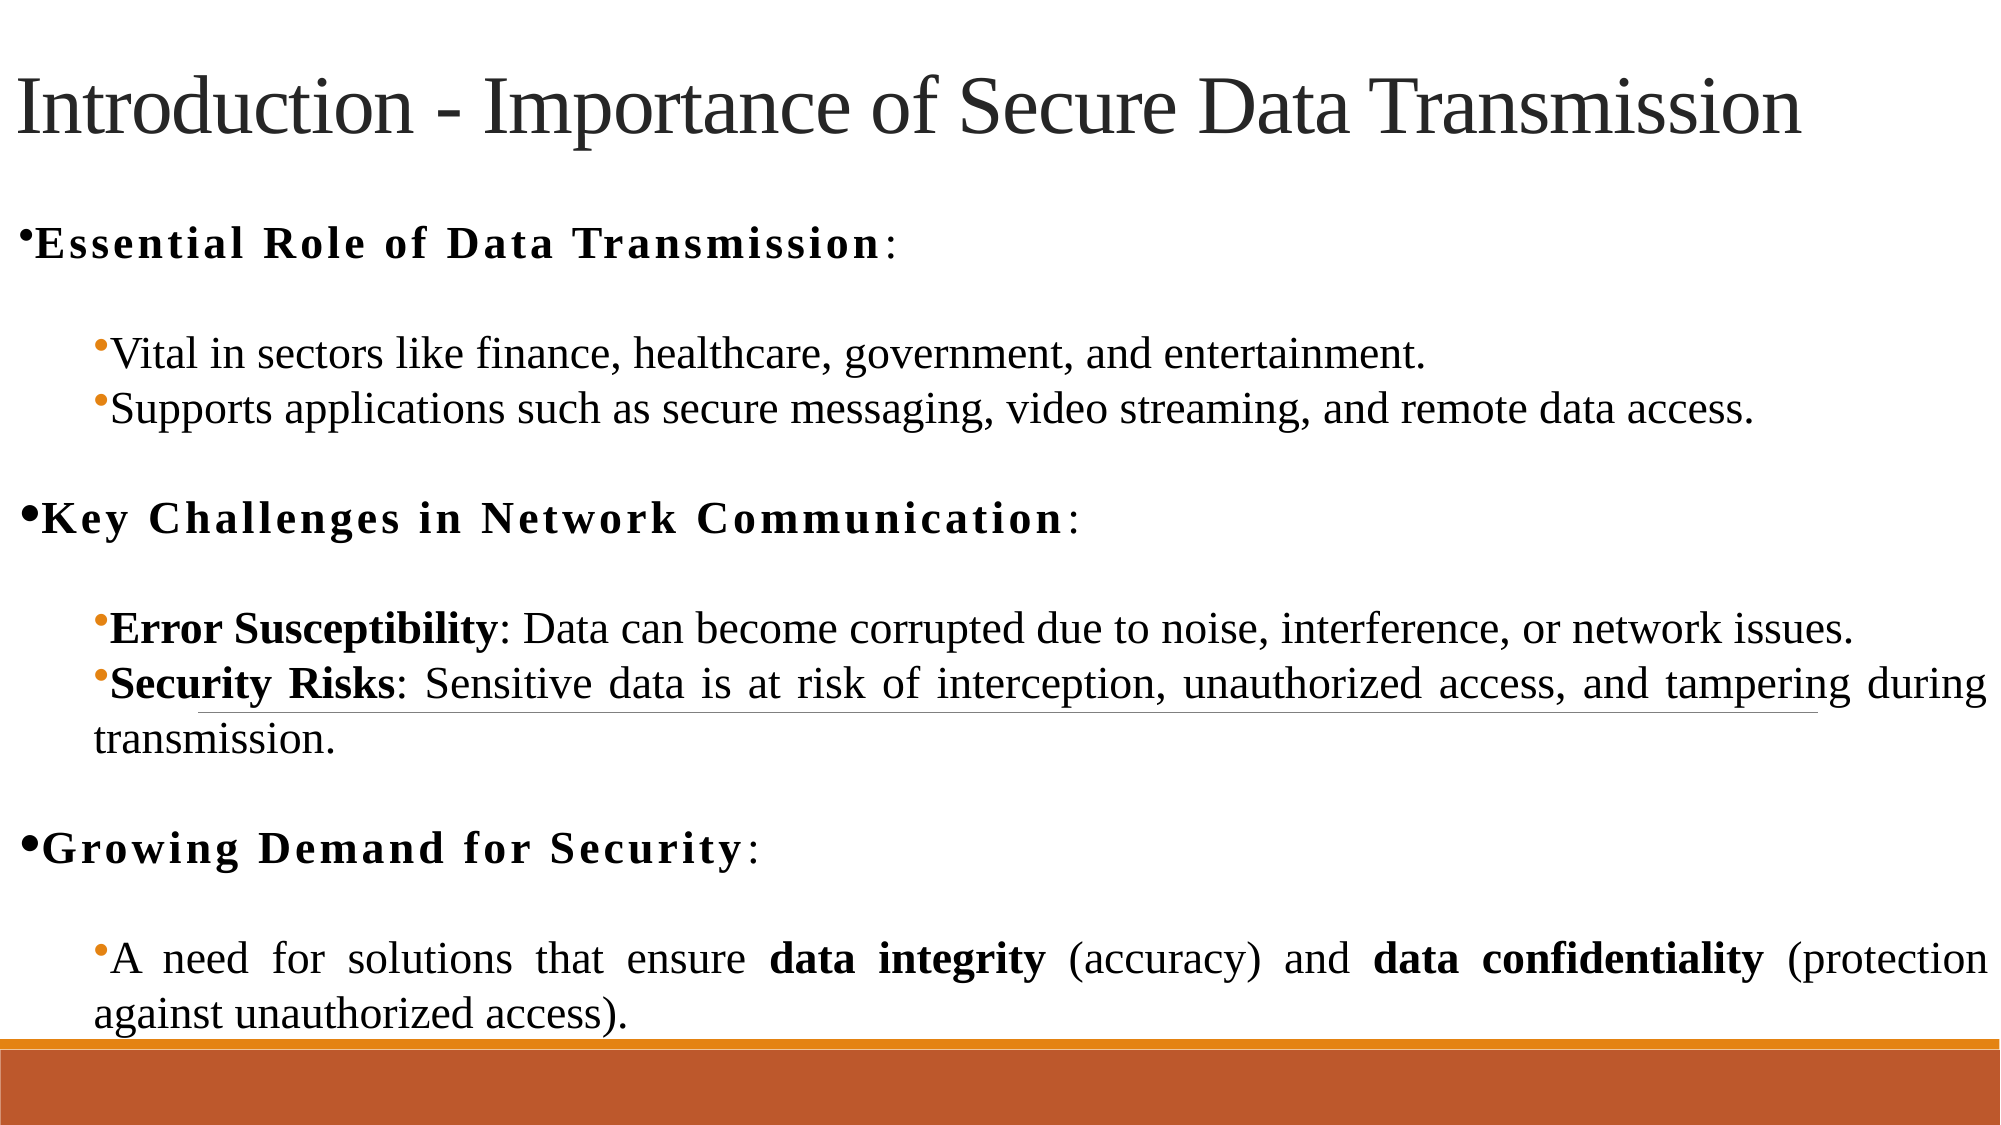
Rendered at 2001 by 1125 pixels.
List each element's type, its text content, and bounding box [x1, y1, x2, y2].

subtitle Essential Role of Data Transmission: Vital in sectors like finance, healthcare, government, and entertainment. Supports applications such as secure messaging, video streaming, and remote data access. Key Challenges in Network Communication: Error Susceptibility: Data can become corrupted due to noise, interference, or network issues. Security Risks: Sensitive data is at risk of interception, unauthorized access, and tampering during transmission. Growing Demand for Security: A need for solutions that ensure data integrity (accuracy) and data confidentiality (protection against unauthorized access). [3, 205, 2000, 1101]
title Introduction - Importance of Secure Data Transmission [0, 0, 2000, 158]
